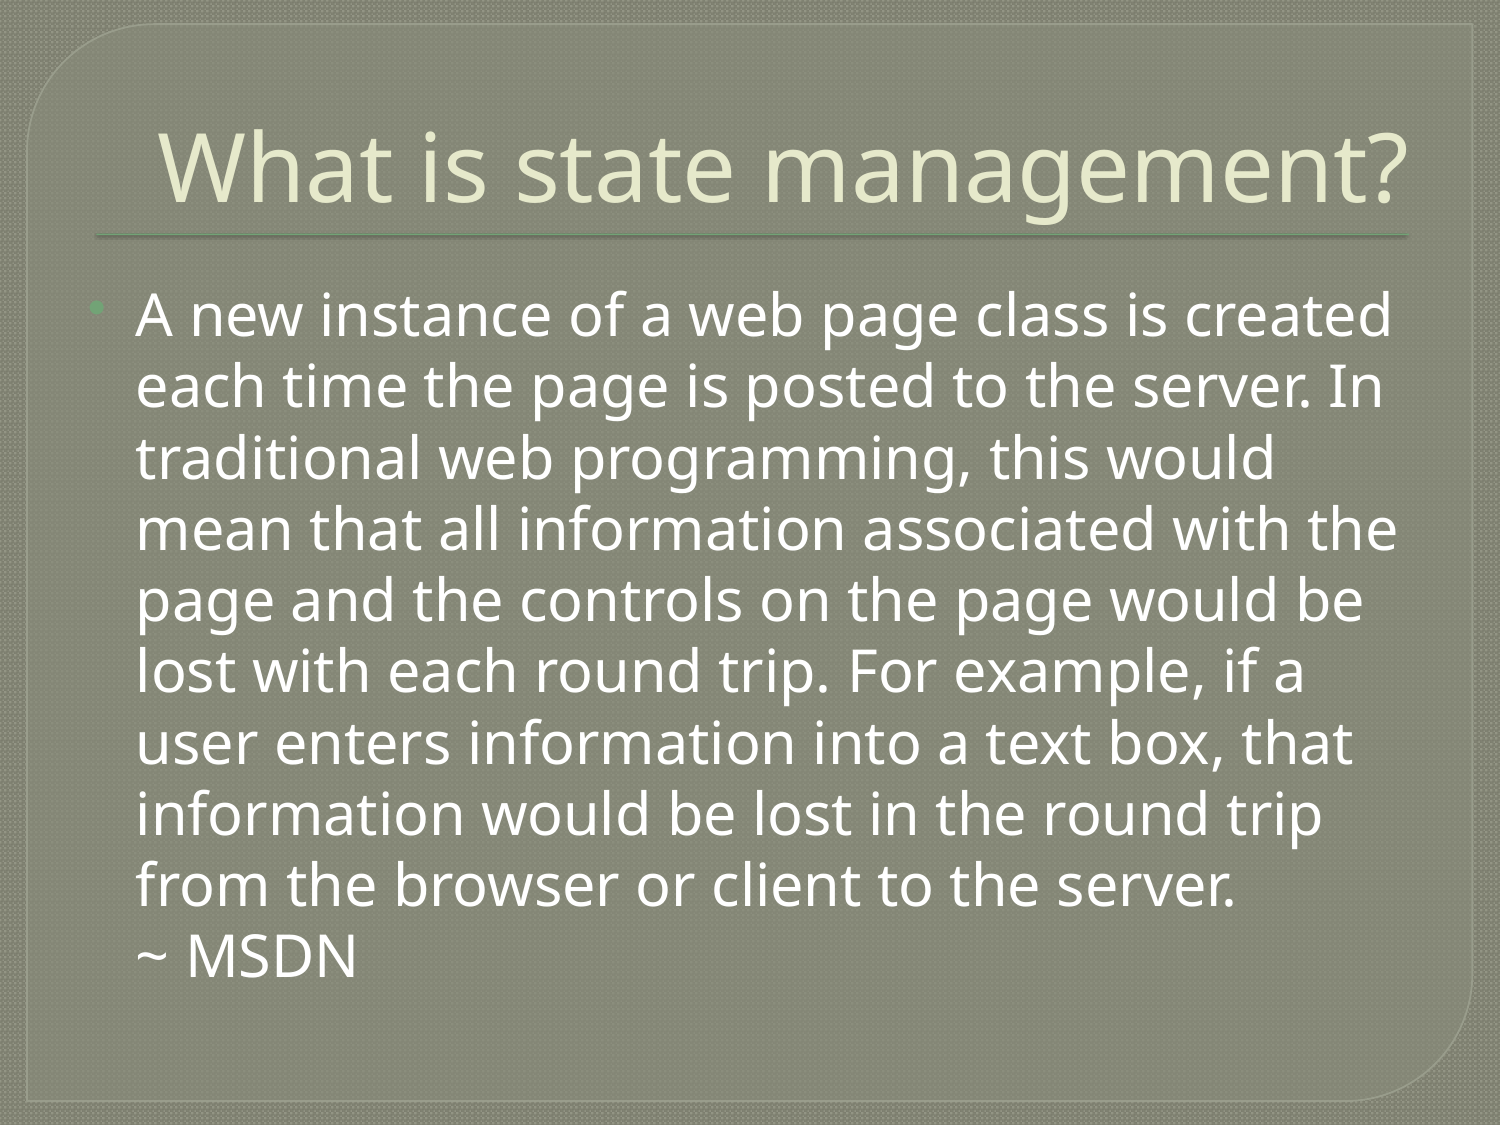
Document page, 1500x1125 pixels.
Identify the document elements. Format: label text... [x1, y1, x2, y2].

title What is state management? [75, 41, 1425, 230]
list A new instance of a web page class is created each time the page is posted to the server. In traditional web programming, this would mean that all information associated with the page and the controls on the page would be lost with each round trip. For example, if a user enters information into a text box, that information would be lost in the round trip from the browser or client to the server. ~ MSDN [75, 270, 1425, 1013]
